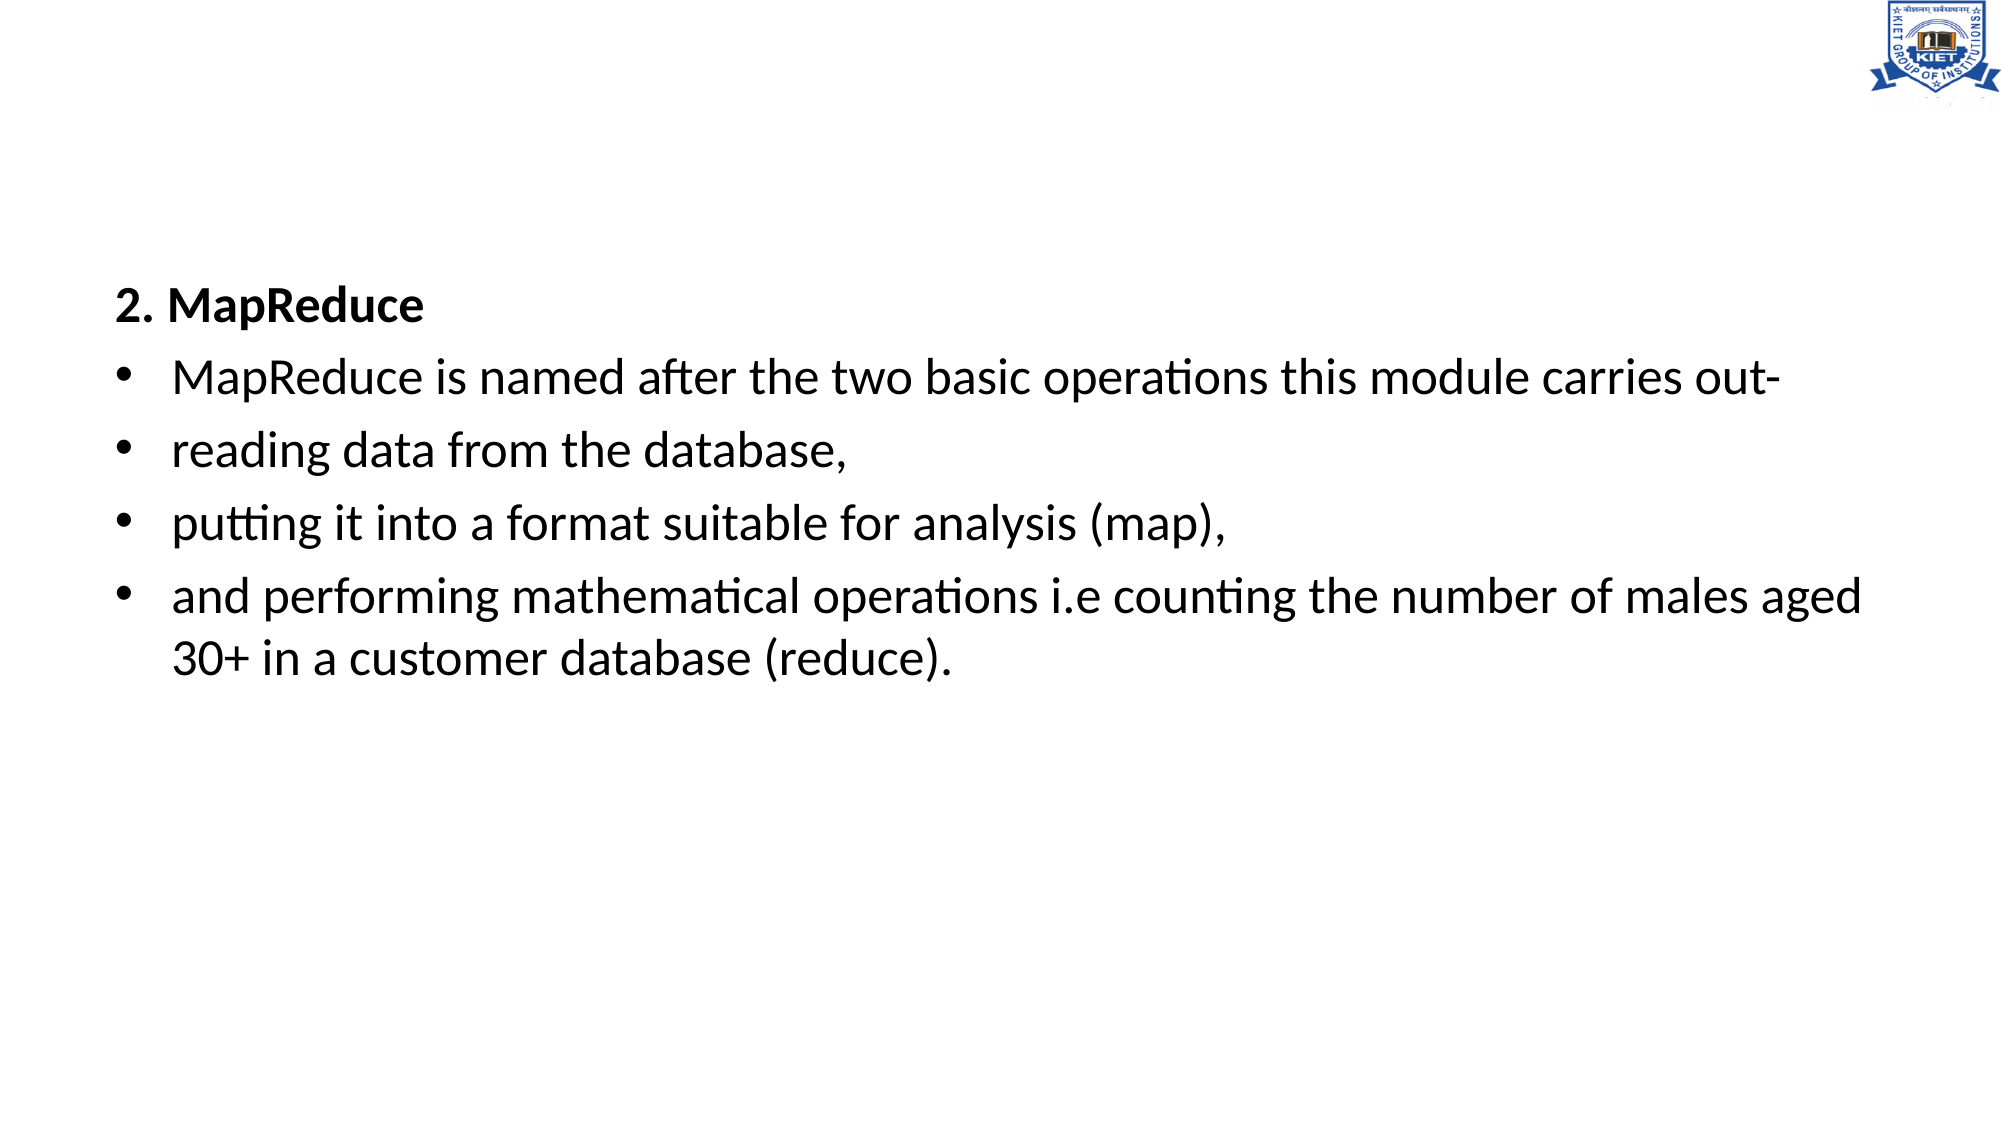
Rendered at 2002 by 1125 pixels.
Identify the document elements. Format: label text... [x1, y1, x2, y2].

list 2. MapReduce MapReduce is named after the two basic operations this module carries out- reading data from the database, putting it into a format suitable for analysis (map), and performing mathematical operations i.e counting the number of males aged 30+ in a customer database (reduce). [100, 262, 1902, 1005]
picture [1867, 0, 2002, 113]
